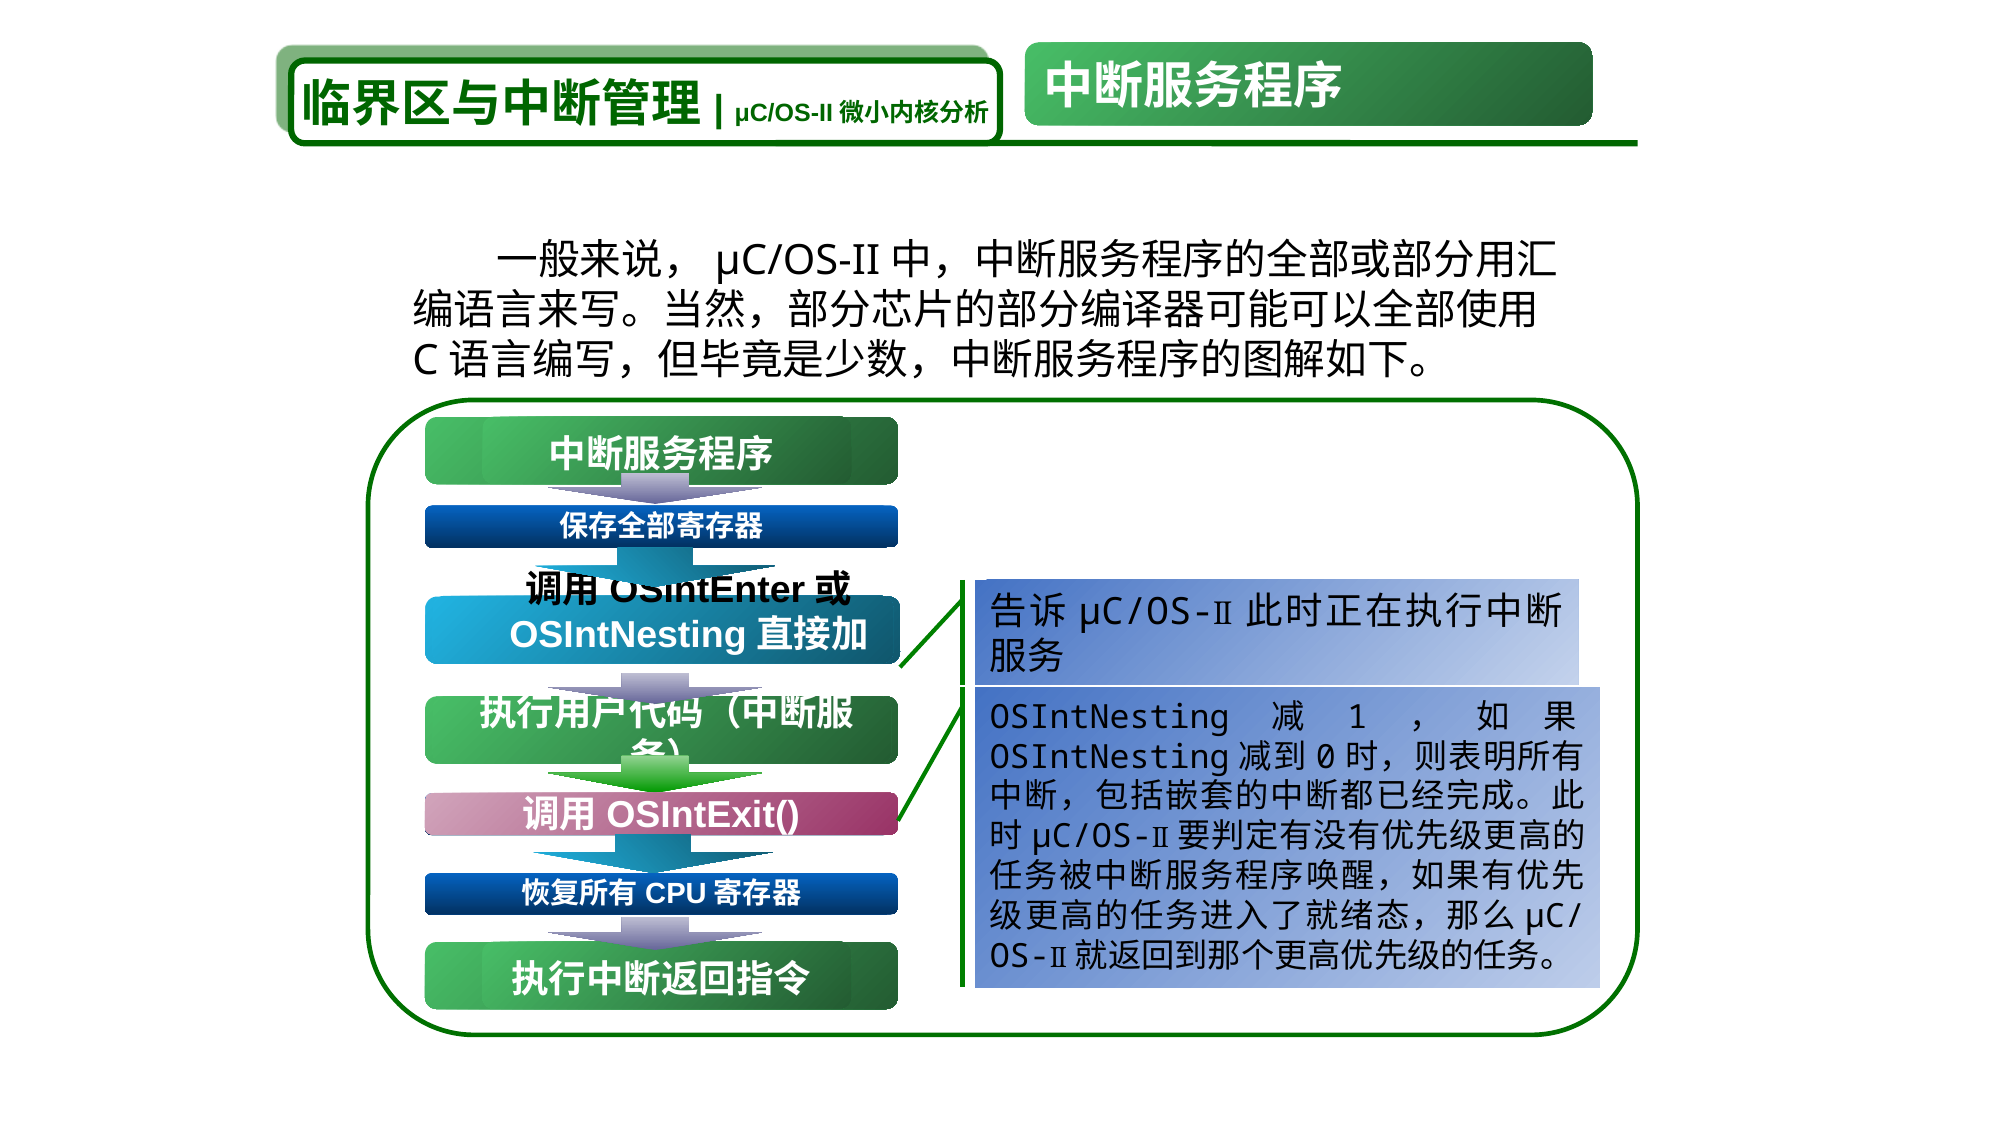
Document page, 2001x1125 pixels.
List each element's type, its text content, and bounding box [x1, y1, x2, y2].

text_box 一般来说，μC/OS-II中，中断服务程序的全部或部分用汇编语言来写。当然，部分芯片的部分编译器可能可以全部使用C语言编写，但毕竟是少数，中断服务程序的图解如下。 [397, 225, 1579, 390]
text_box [425, 416, 898, 484]
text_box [424, 941, 898, 1009]
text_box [424, 792, 898, 836]
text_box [425, 557, 900, 709]
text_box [425, 709, 898, 764]
text_box 告诉μC/OS-Ⅱ此时正在执行中断服务 [975, 580, 1578, 685]
text_box 临界区与中断管理| μC/OS-II微小内核分析 [291, 60, 1000, 144]
text_box [367, 399, 1638, 1035]
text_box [425, 505, 898, 548]
text_box [548, 916, 763, 941]
text_box OSIntNesting减1，如果OSIntNesting减到0时，则表明所有中断，包括嵌套的中断都已经完成。此时μC/OS-Ⅱ要判定有没有优先级更高的任务被中断服务程序唤醒，如果有优先级更高的任务进入了就绪态，那么μC/OS-Ⅱ就返回到那个更高优先级的任务。 [975, 687, 1600, 987]
text_box [533, 836, 773, 872]
text_box 中断服务程序 [1024, 42, 1593, 126]
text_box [424, 872, 898, 916]
